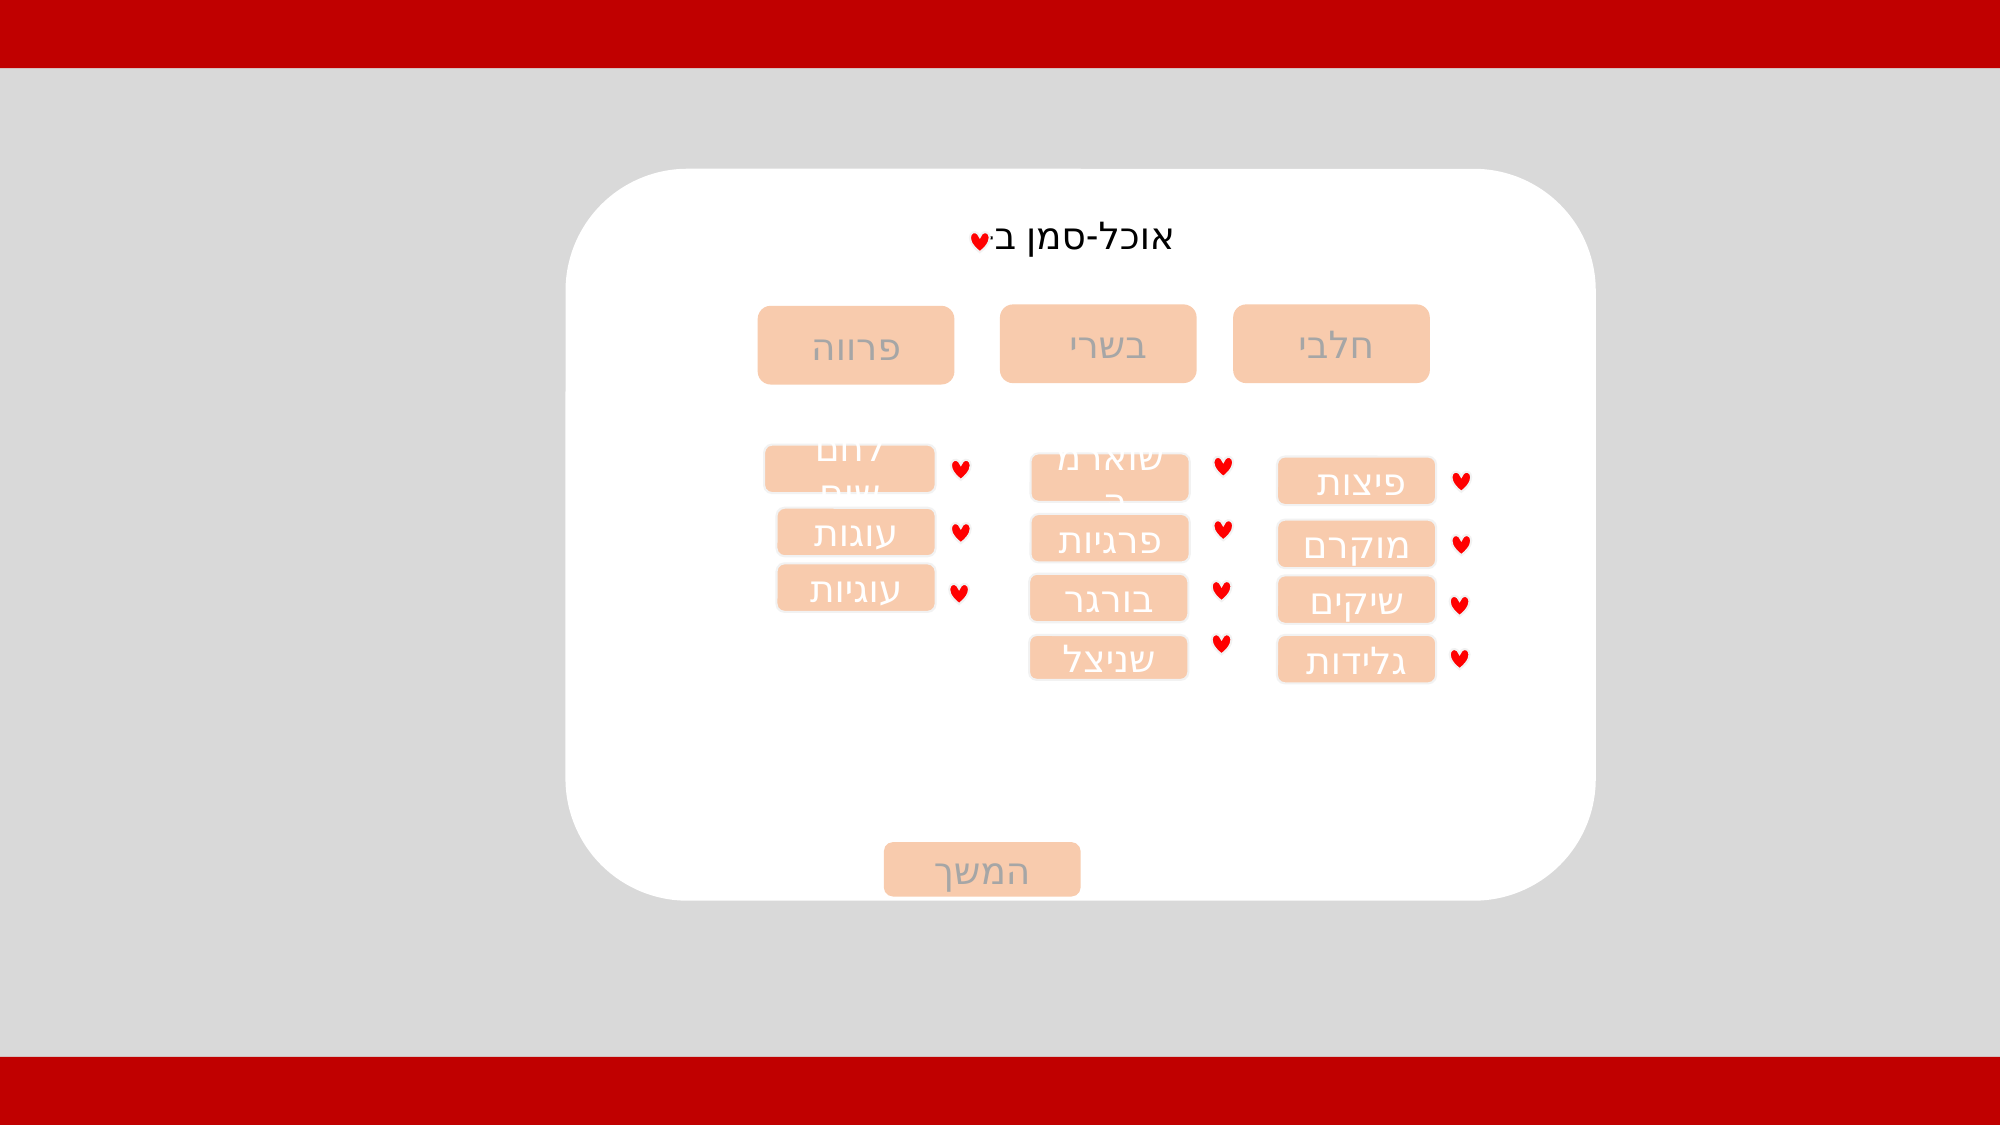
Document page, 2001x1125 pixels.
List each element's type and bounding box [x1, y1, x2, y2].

text_box [757, 204, 1472, 897]
text_box [0, 1056, 2000, 1125]
text_box [564, 167, 1597, 902]
text_box [0, 0, 2000, 69]
